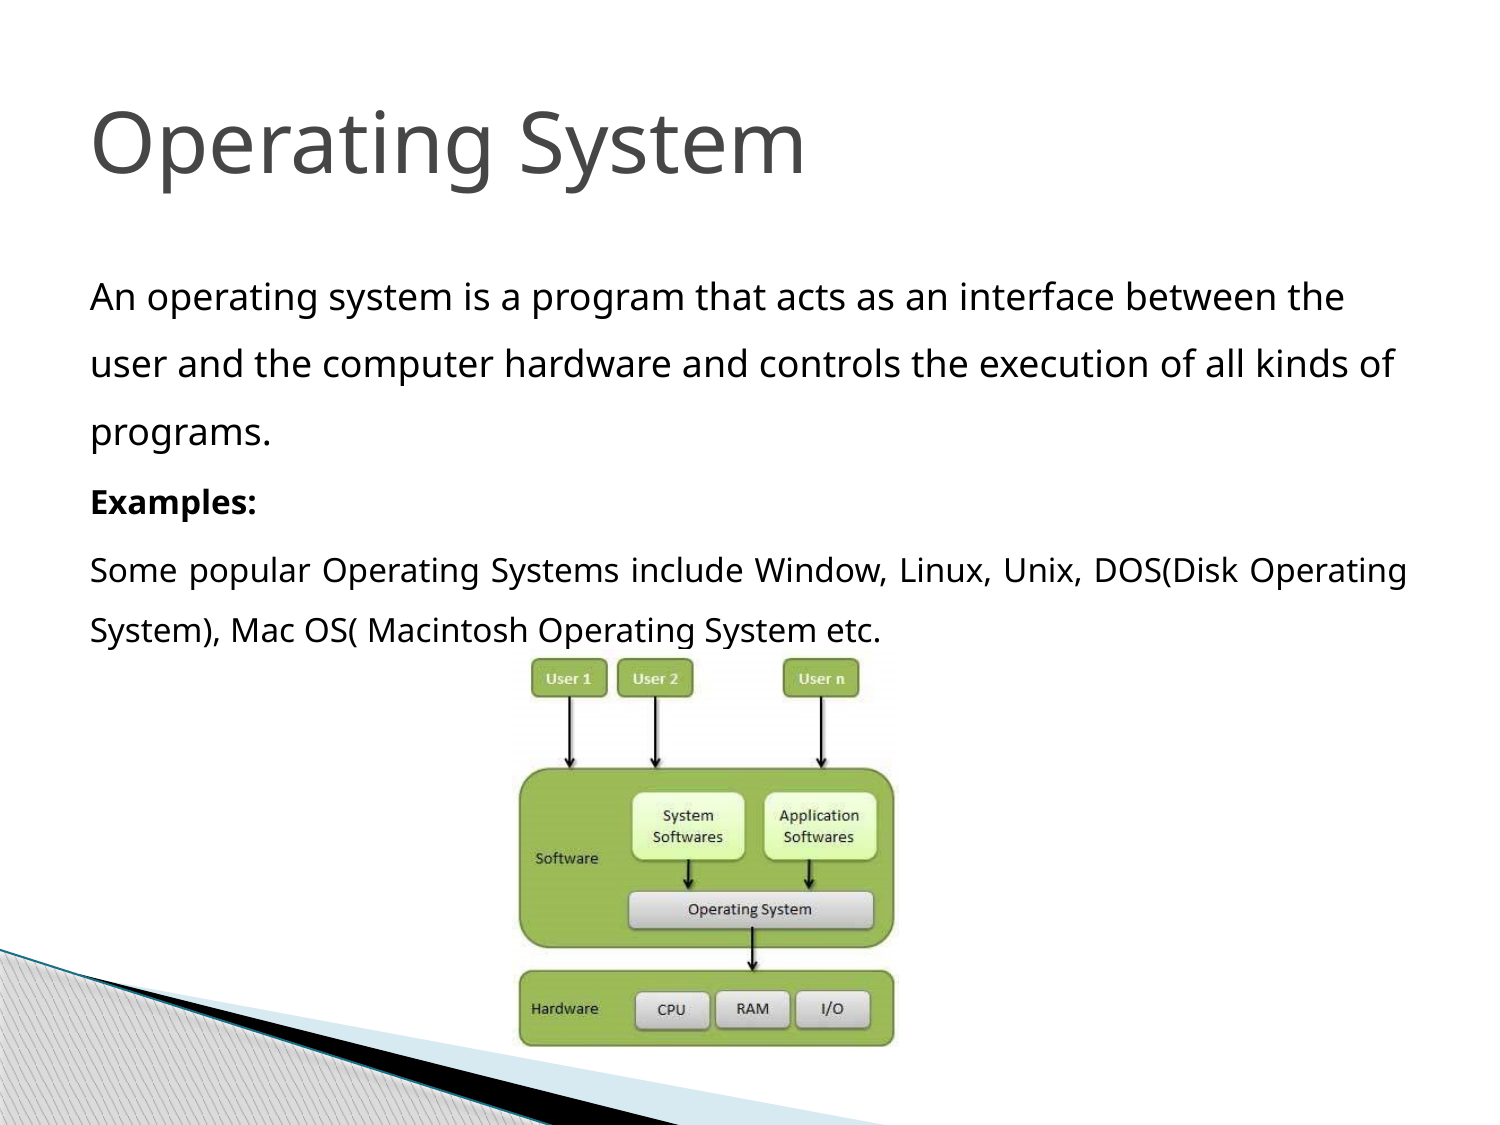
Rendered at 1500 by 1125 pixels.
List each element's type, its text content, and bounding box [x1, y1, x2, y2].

title Operating System [75, 45, 1425, 233]
list An operating system is a program that acts as an interface between the user and the computer hardware and controls the execution of all kinds of programs. Examples: Some popular Operating Systems include Window, Linux, Unix, DOS(Disk Operating System), Mac OS( Macintosh Operating System etc. [75, 243, 1425, 986]
picture [512, 649, 899, 1050]
